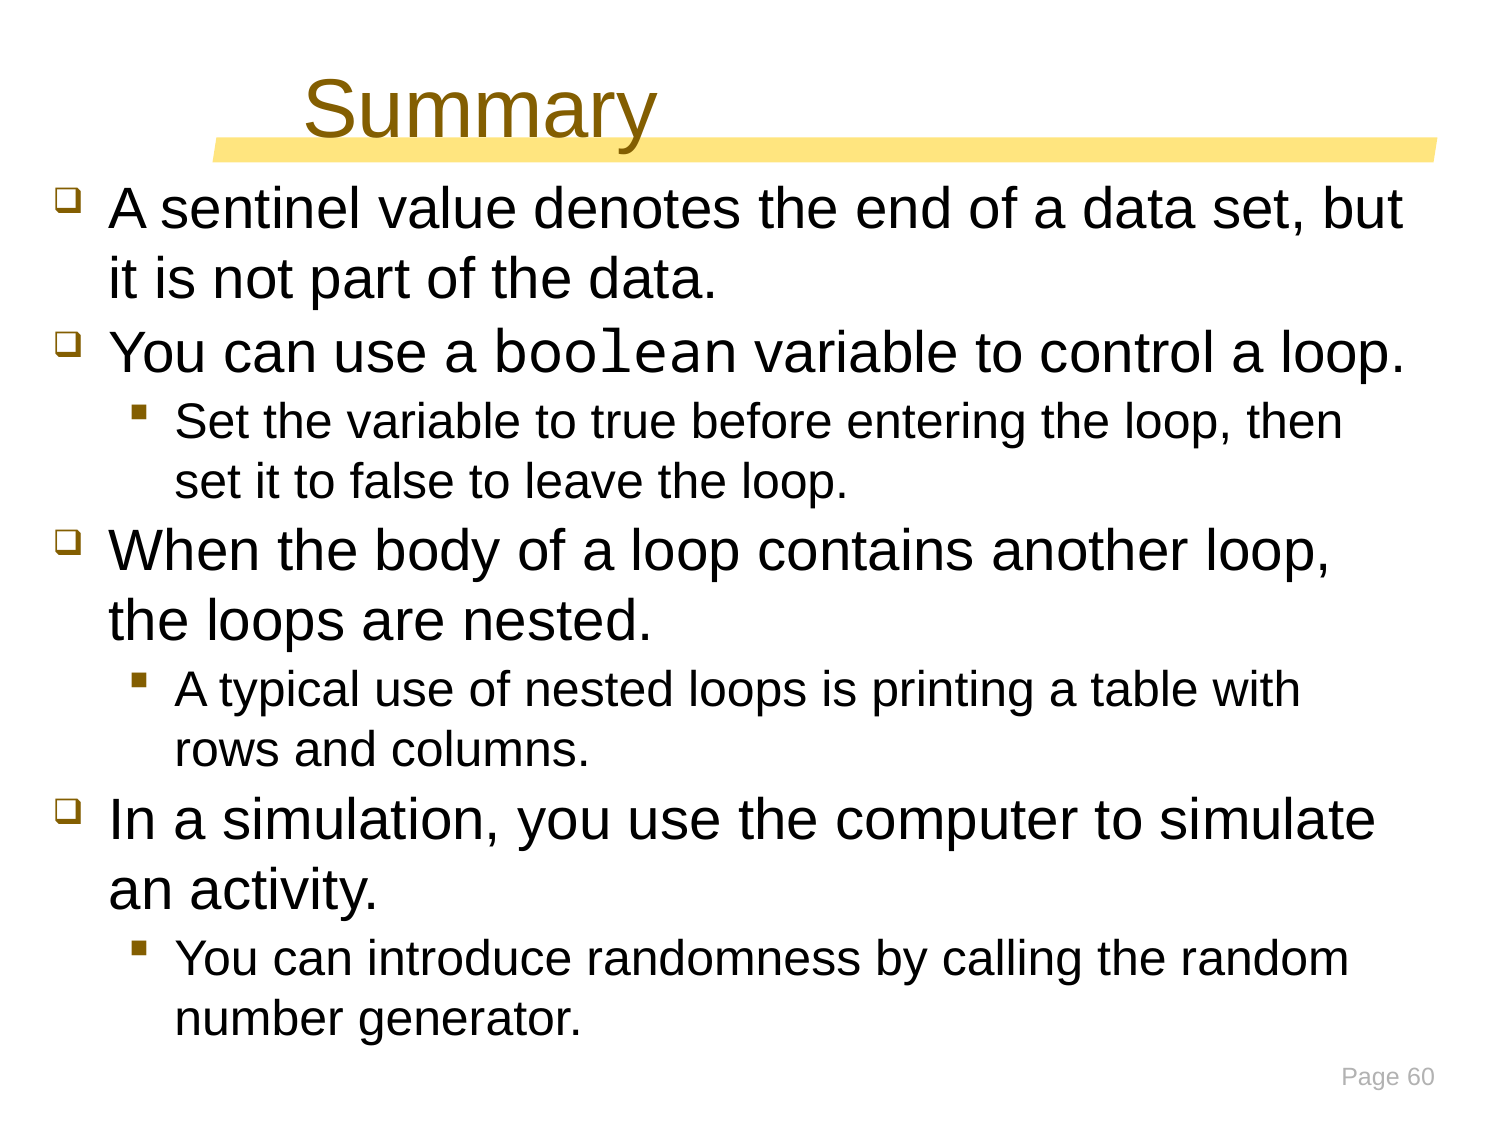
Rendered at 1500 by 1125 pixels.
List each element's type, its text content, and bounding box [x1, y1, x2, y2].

list A sentinel value denotes the end of a data set, but it is not part of the data. You can use a boolean variable to control a loop. Set the variable to true before entering the loop, then set it to false to leave the loop. When the body of a loop contains another loop, the loops are nested. A typical use of nested loops is printing a table with rows and columns. In a simulation, you use the computer to simulate an activity. You can introduce randomness by calling the random number generator. [37, 162, 1426, 1001]
title Summary [287, 44, 1451, 163]
slide_number Page 60 [1187, 1050, 1450, 1100]
